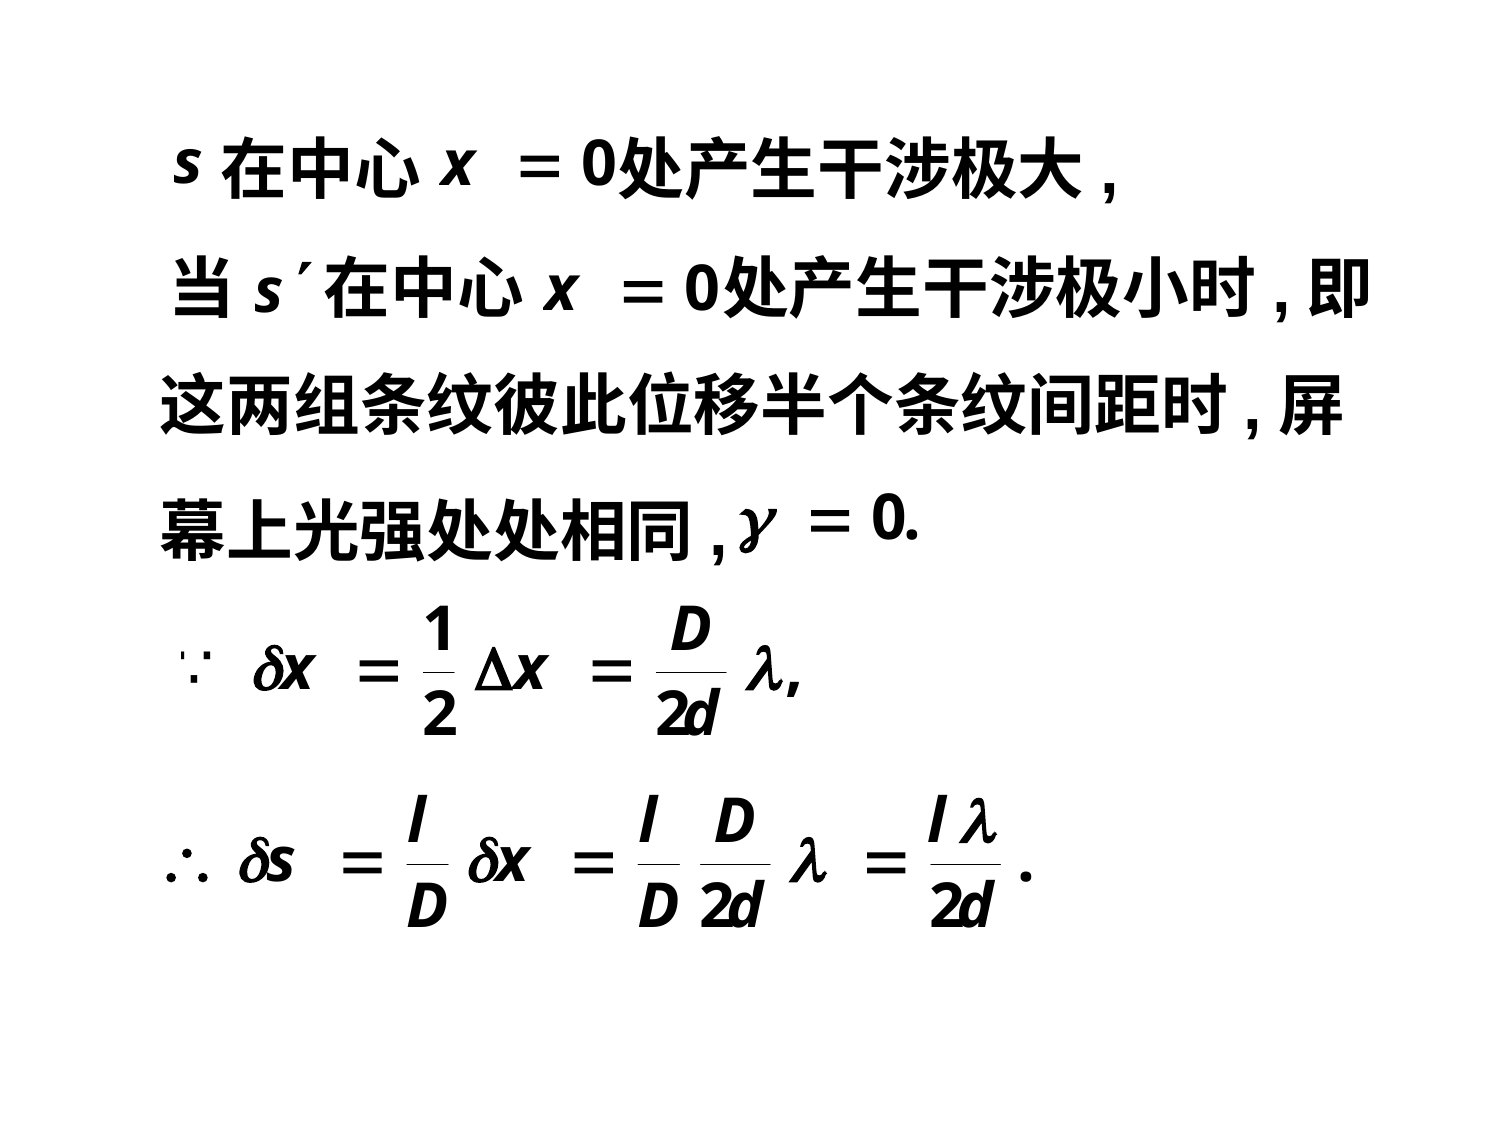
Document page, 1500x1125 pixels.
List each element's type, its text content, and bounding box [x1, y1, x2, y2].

text_box 幕上光强处处相同, [145, 542, 762, 577]
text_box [734, 488, 922, 559]
text_box 在中心 [309, 237, 555, 333]
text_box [439, 134, 617, 190]
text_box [173, 148, 215, 188]
text_box 处产生干涉极大, [602, 119, 1134, 215]
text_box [255, 259, 312, 317]
text_box 幕上光强处处相同, [145, 481, 762, 541]
text_box 这两组条纹彼此位移半个条纹间距时,屏 [145, 355, 1360, 451]
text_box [181, 591, 804, 742]
text_box 处产生干涉极小时,即 [707, 237, 1404, 333]
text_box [542, 259, 720, 315]
text_box 在中心 [205, 119, 451, 215]
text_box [166, 783, 1036, 934]
text_box 当 [154, 237, 266, 333]
